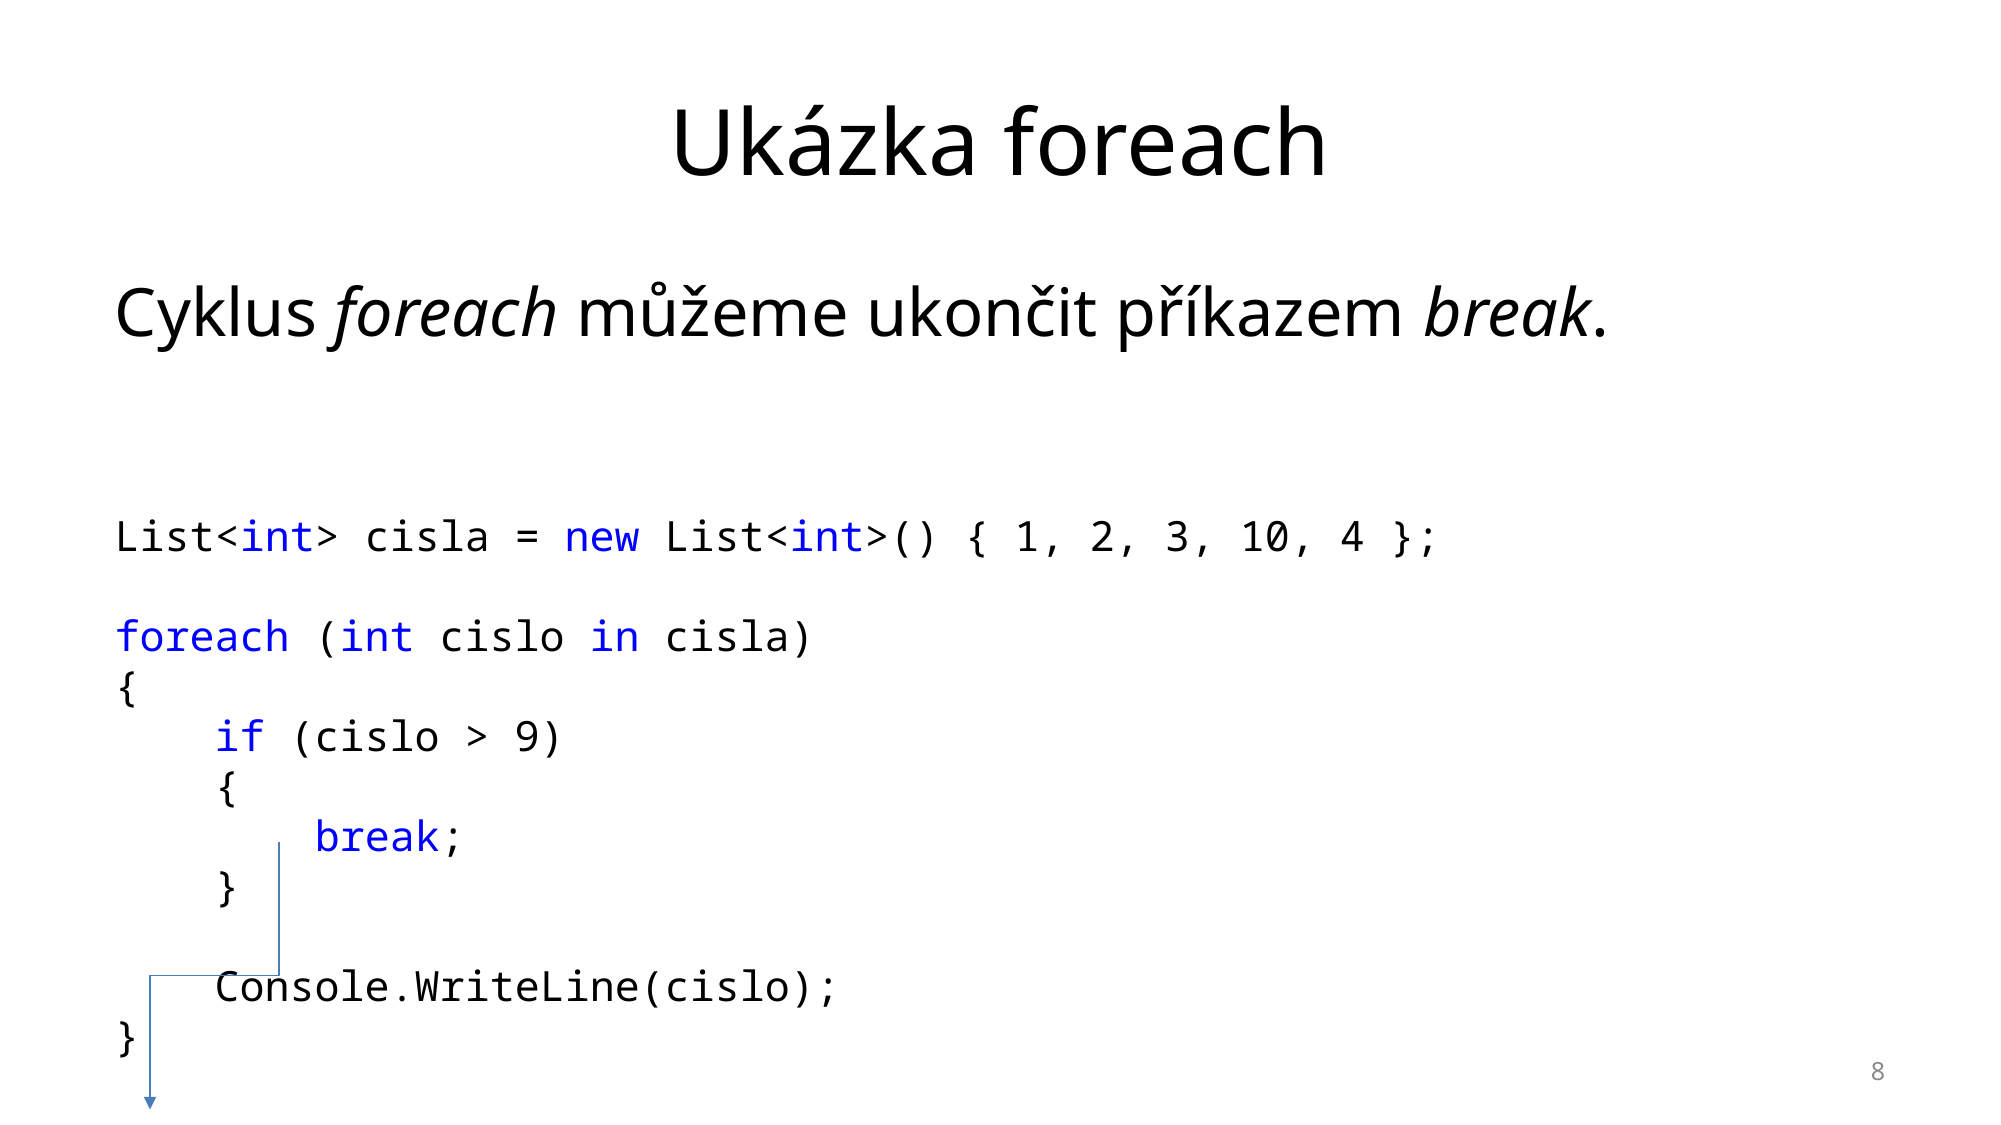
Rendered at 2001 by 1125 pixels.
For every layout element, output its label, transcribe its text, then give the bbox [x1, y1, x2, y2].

list Cyklus foreach můžeme ukončit příkazem break. [99, 262, 1900, 500]
slide_number 8 [1433, 1042, 1900, 1103]
title Ukázka foreach [99, 45, 1900, 233]
text_box List<int> cisla = new List<int>() { 1, 2, 3, 10, 4 }; foreach (int cislo in cisla) { if (cislo > 9) { break; } Console.WriteLine(cislo); } [99, 501, 1593, 1067]
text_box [80, 910, 349, 1041]
